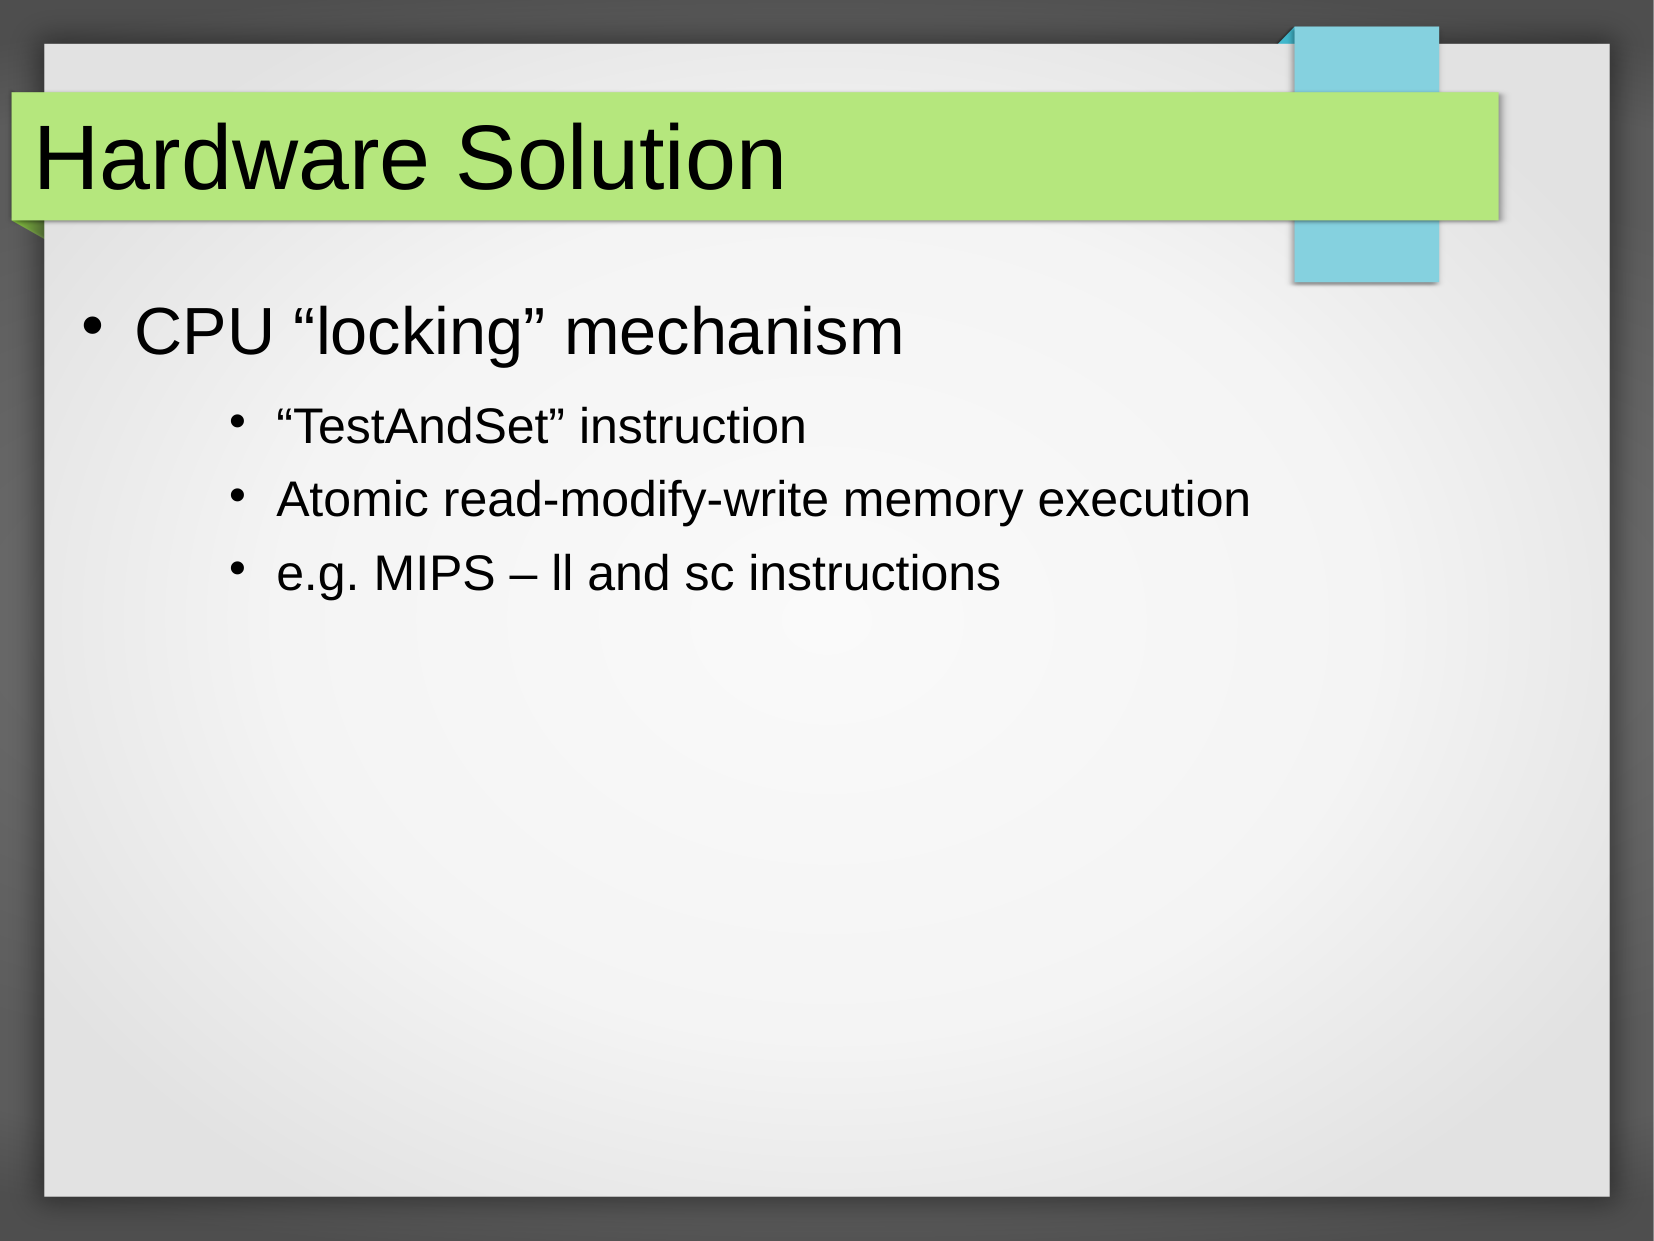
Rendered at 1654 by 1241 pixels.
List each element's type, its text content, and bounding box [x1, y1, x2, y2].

title Hardware Solution [33, 101, 1485, 211]
list CPU “locking” mechanism “TestAndSet” instruction Atomic read-modify-write memory execution e.g. MIPS – ll and sc instructions [63, 290, 1587, 1163]
picture [0, 0, 1654, 1241]
